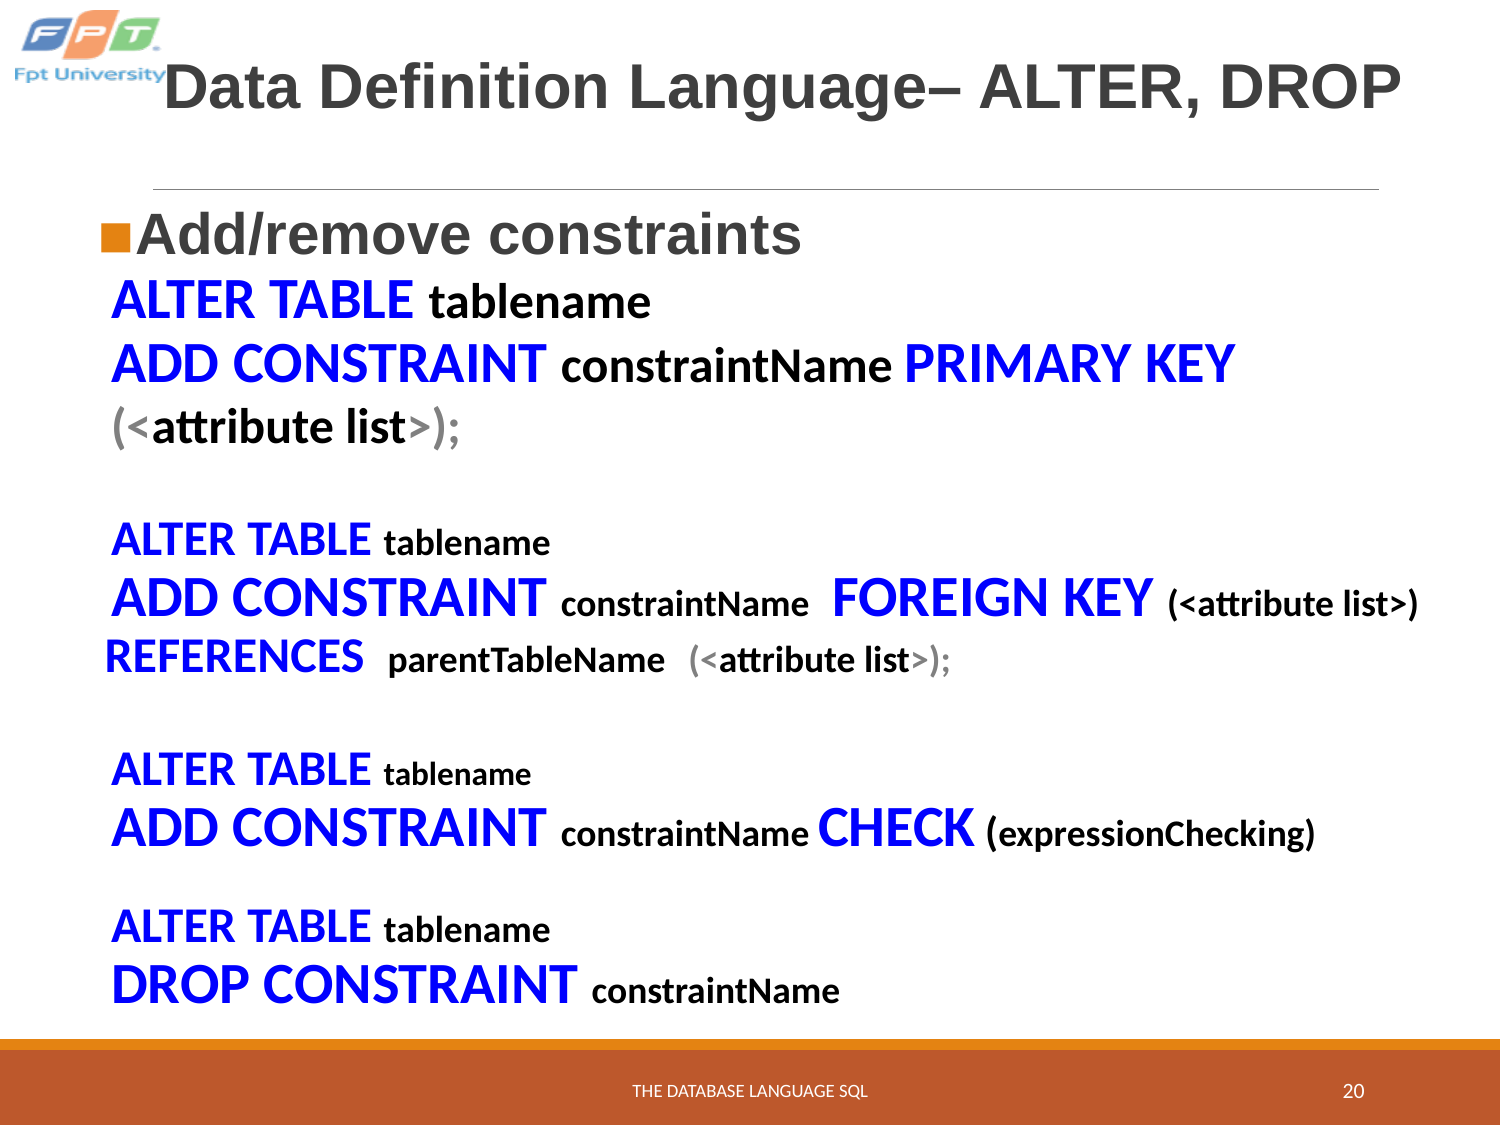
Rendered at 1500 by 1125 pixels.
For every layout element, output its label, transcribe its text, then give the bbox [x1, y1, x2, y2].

footer THE DATABASE LANGUAGE SQL [453, 1059, 1047, 1120]
picture [15, 10, 166, 83]
slide_number 20 [1218, 1059, 1380, 1120]
list Add/remove constraints ALTER TABLE tablename ADD CONSTRAINT constraintName PRIMARY KEY (<attribute list>); ALTER TABLE tablename ADD CONSTRAINT constraintName FOREIGN KEY (<attribute list>) REFERENCES parentTableName (<attribute list>); ALTER TABLE tablename ADD CONSTRAINT constraintName CHECK (expressionChecking) ALTER TABLE tablename DROP CONSTRAINT constraintName [96, 219, 1436, 1078]
title Data Definition Language– ALTER, DROP [133, 49, 1435, 188]
